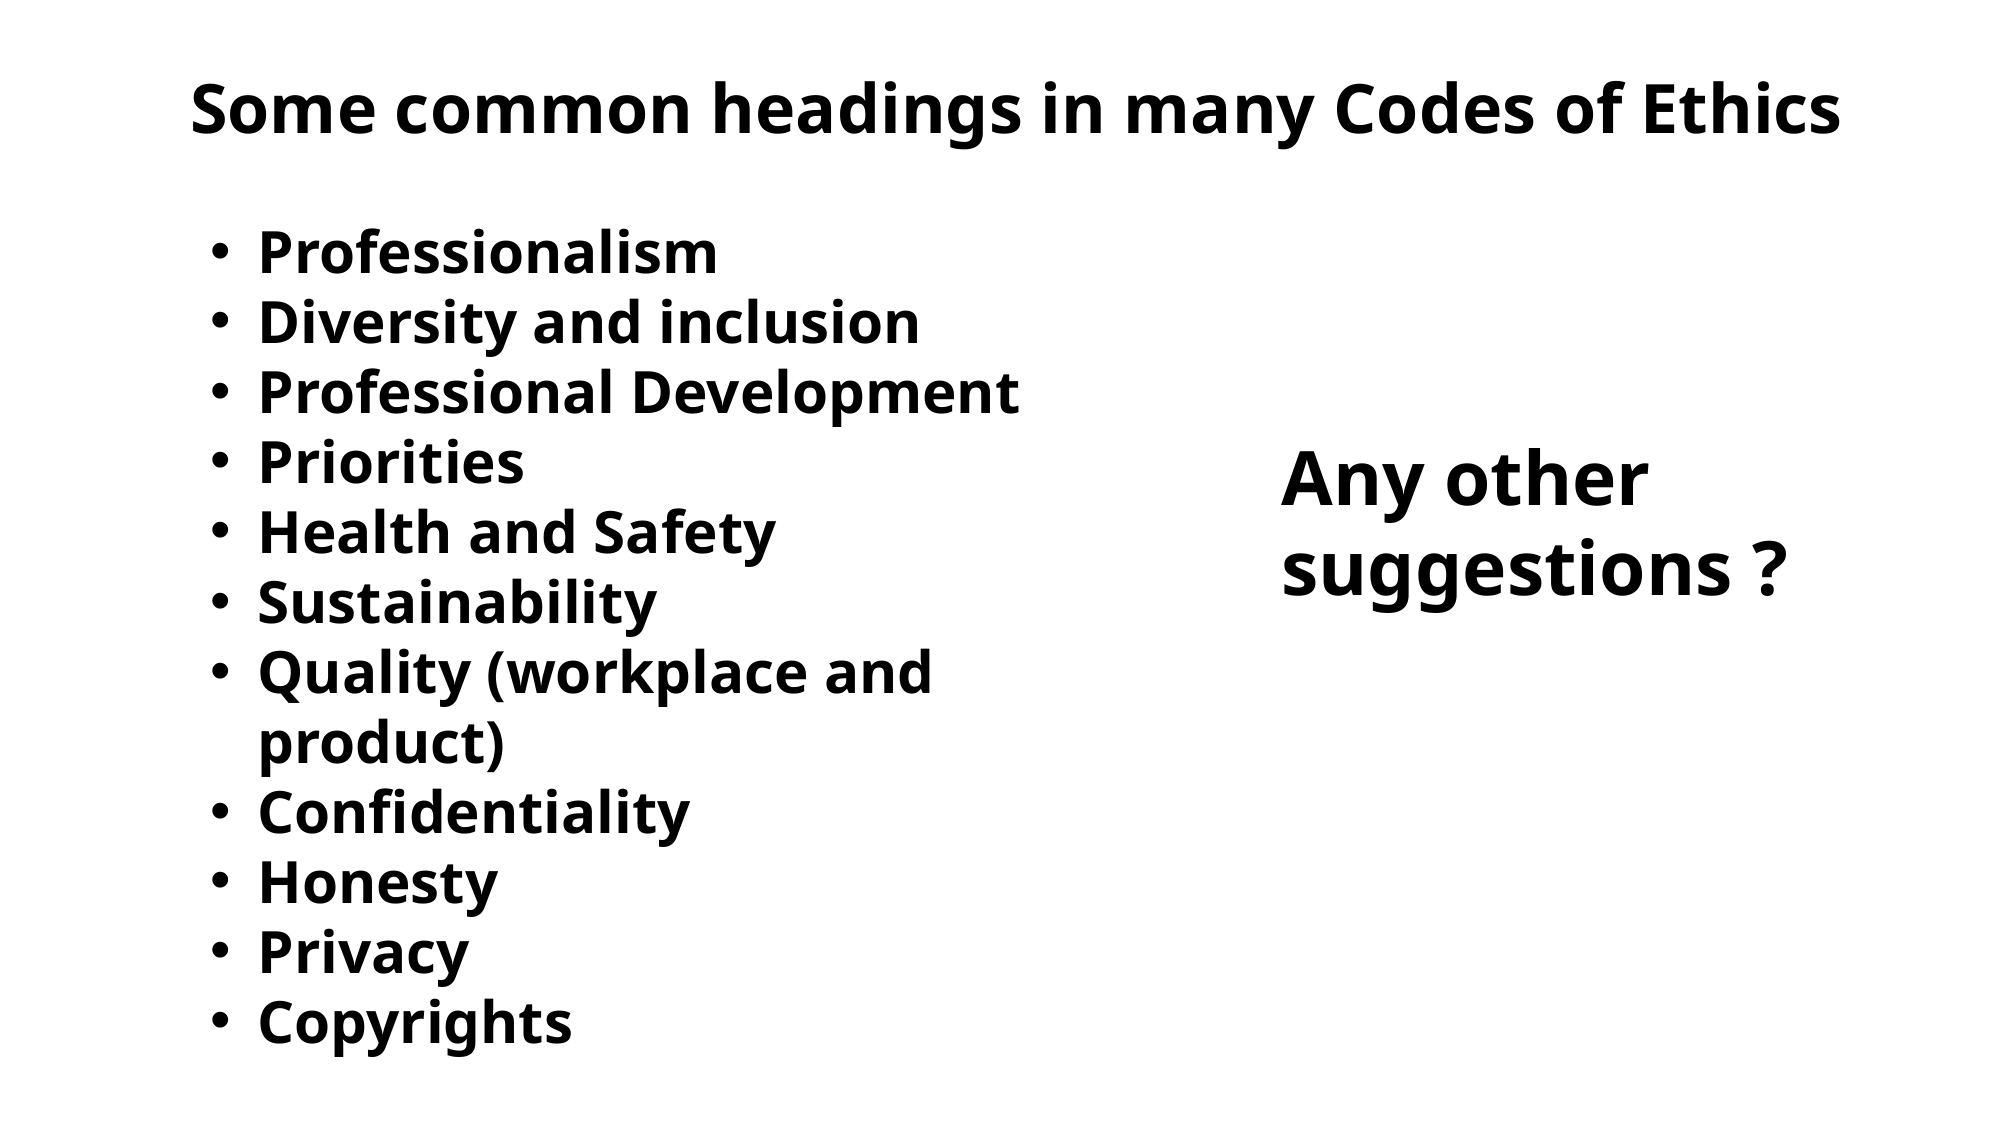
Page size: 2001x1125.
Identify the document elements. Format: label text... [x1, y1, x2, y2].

text_box Professionalism Diversity and inclusion Professional Development Priorities Health and Safety Sustainability Quality (workplace and product) Confidentiality Honesty Privacy Copyrights [196, 207, 1050, 1063]
text_box Any other suggestions ? [1266, 423, 1804, 618]
list Some common headings in many Codes of Ethics [175, 67, 1866, 176]
